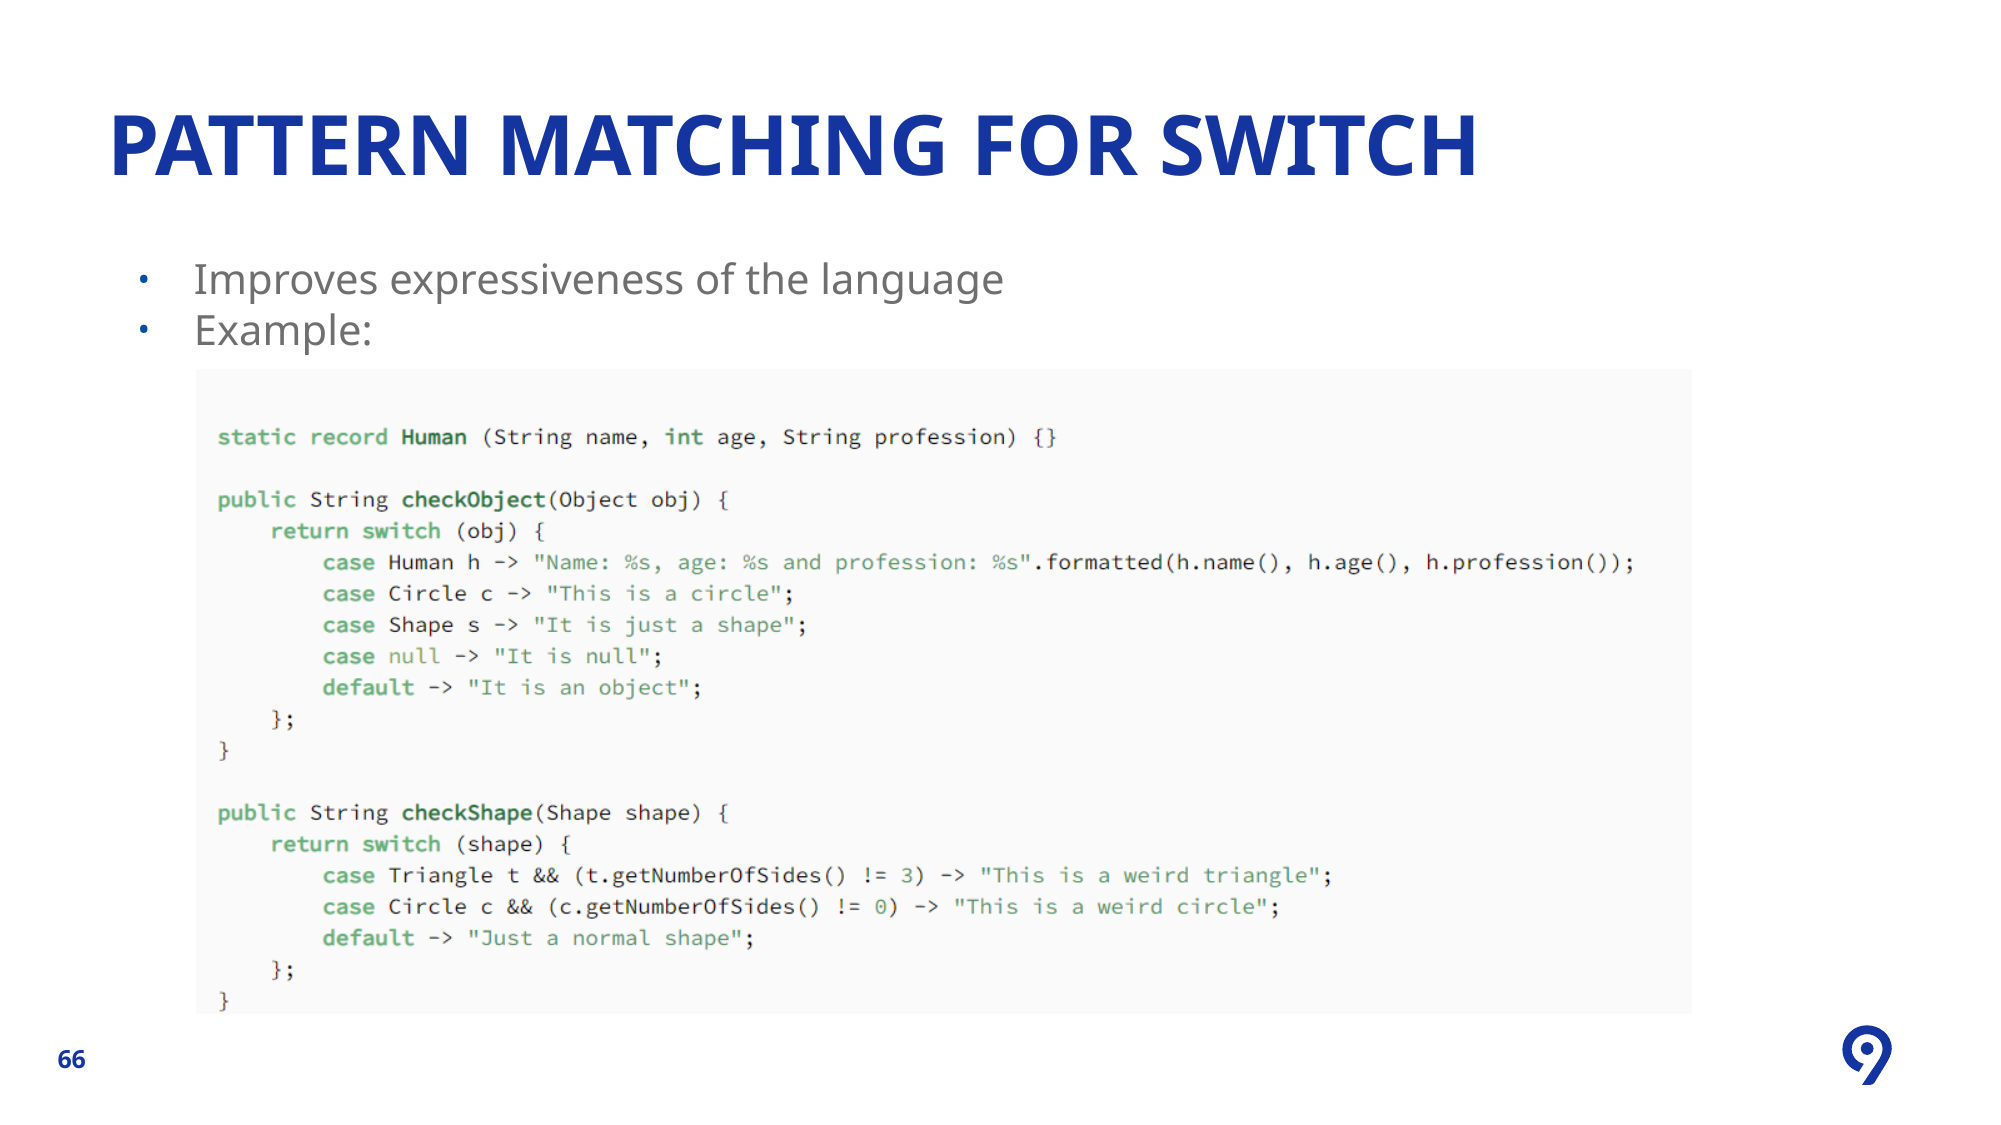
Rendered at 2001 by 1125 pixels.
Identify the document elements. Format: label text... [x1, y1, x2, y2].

text_box Pattern matching for switch [108, 84, 1579, 225]
text_box 66 [57, 1045, 103, 1077]
picture [196, 369, 1692, 1014]
text_box Improves expressiveness of the language Example: [108, 253, 1897, 988]
